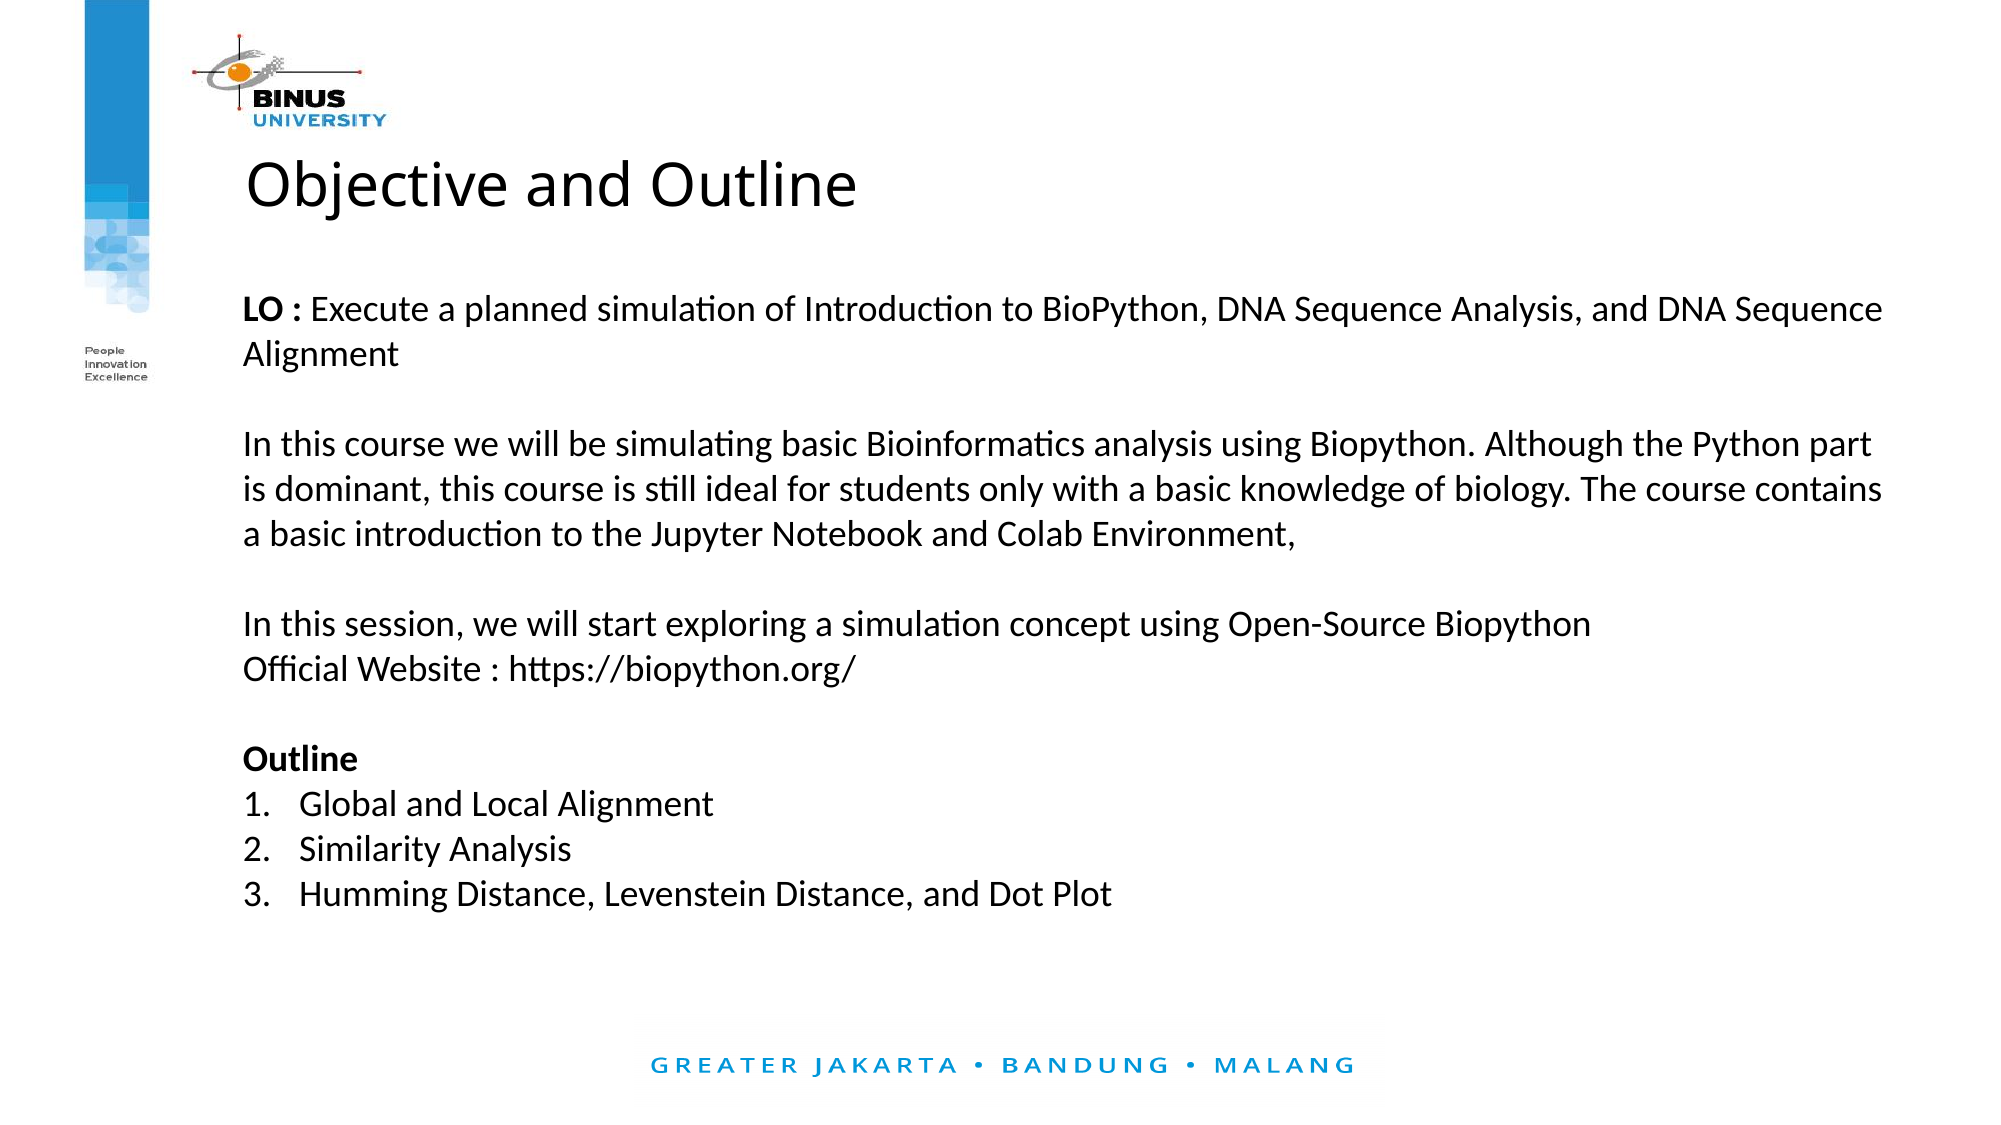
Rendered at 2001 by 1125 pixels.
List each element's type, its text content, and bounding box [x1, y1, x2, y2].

text_box LO : Execute a planned simulation of Introduction to BioPython, DNA Sequence Analysis, and DNA Sequence Alignment In this course we will be simulating basic Bioinformatics analysis using Biopython. Although the Python part is dominant, this course is still ideal for students only with a basic knowledge of biology. The course contains a basic introduction to the Jupyter Notebook and Colab Environment, In this session, we will start exploring a simulation concept using Open-Source Biopython Official Website : https://biopython.org/ Outline Global and Local Alignment Similarity Analysis Humming Distance, Levenstein Distance, and Dot Plot [228, 277, 1911, 966]
picture [0, 0, 2000, 1124]
title Objective and Outline [227, 88, 2000, 277]
